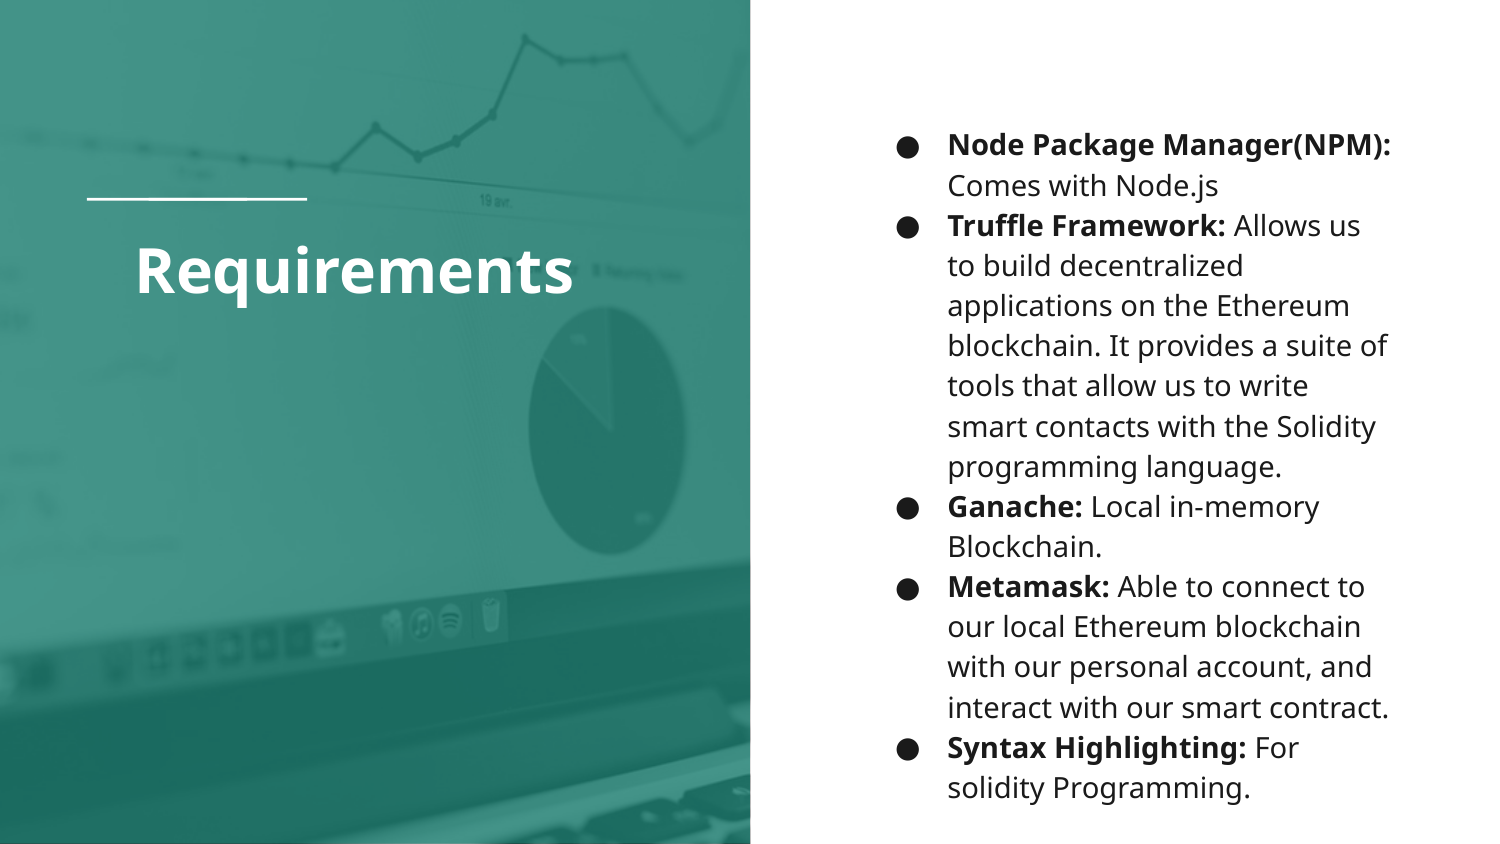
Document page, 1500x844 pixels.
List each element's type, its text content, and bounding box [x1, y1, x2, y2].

title Requirements [119, 216, 662, 494]
list Node Package Manager(NPM): Comes with Node.js Truffle Framework: Allows us to build decentralized applications on the Ethereum blockchain. It provides a suite of tools that allow us to write smart contacts with the Solidity programming language. Ganache: Local in-memory Blockchain. Metamask: Able to connect to our local Ethereum blockchain with our personal account, and interact with our smart contract. Syntax Highlighting: For solidity Programming. [857, 106, 1411, 603]
